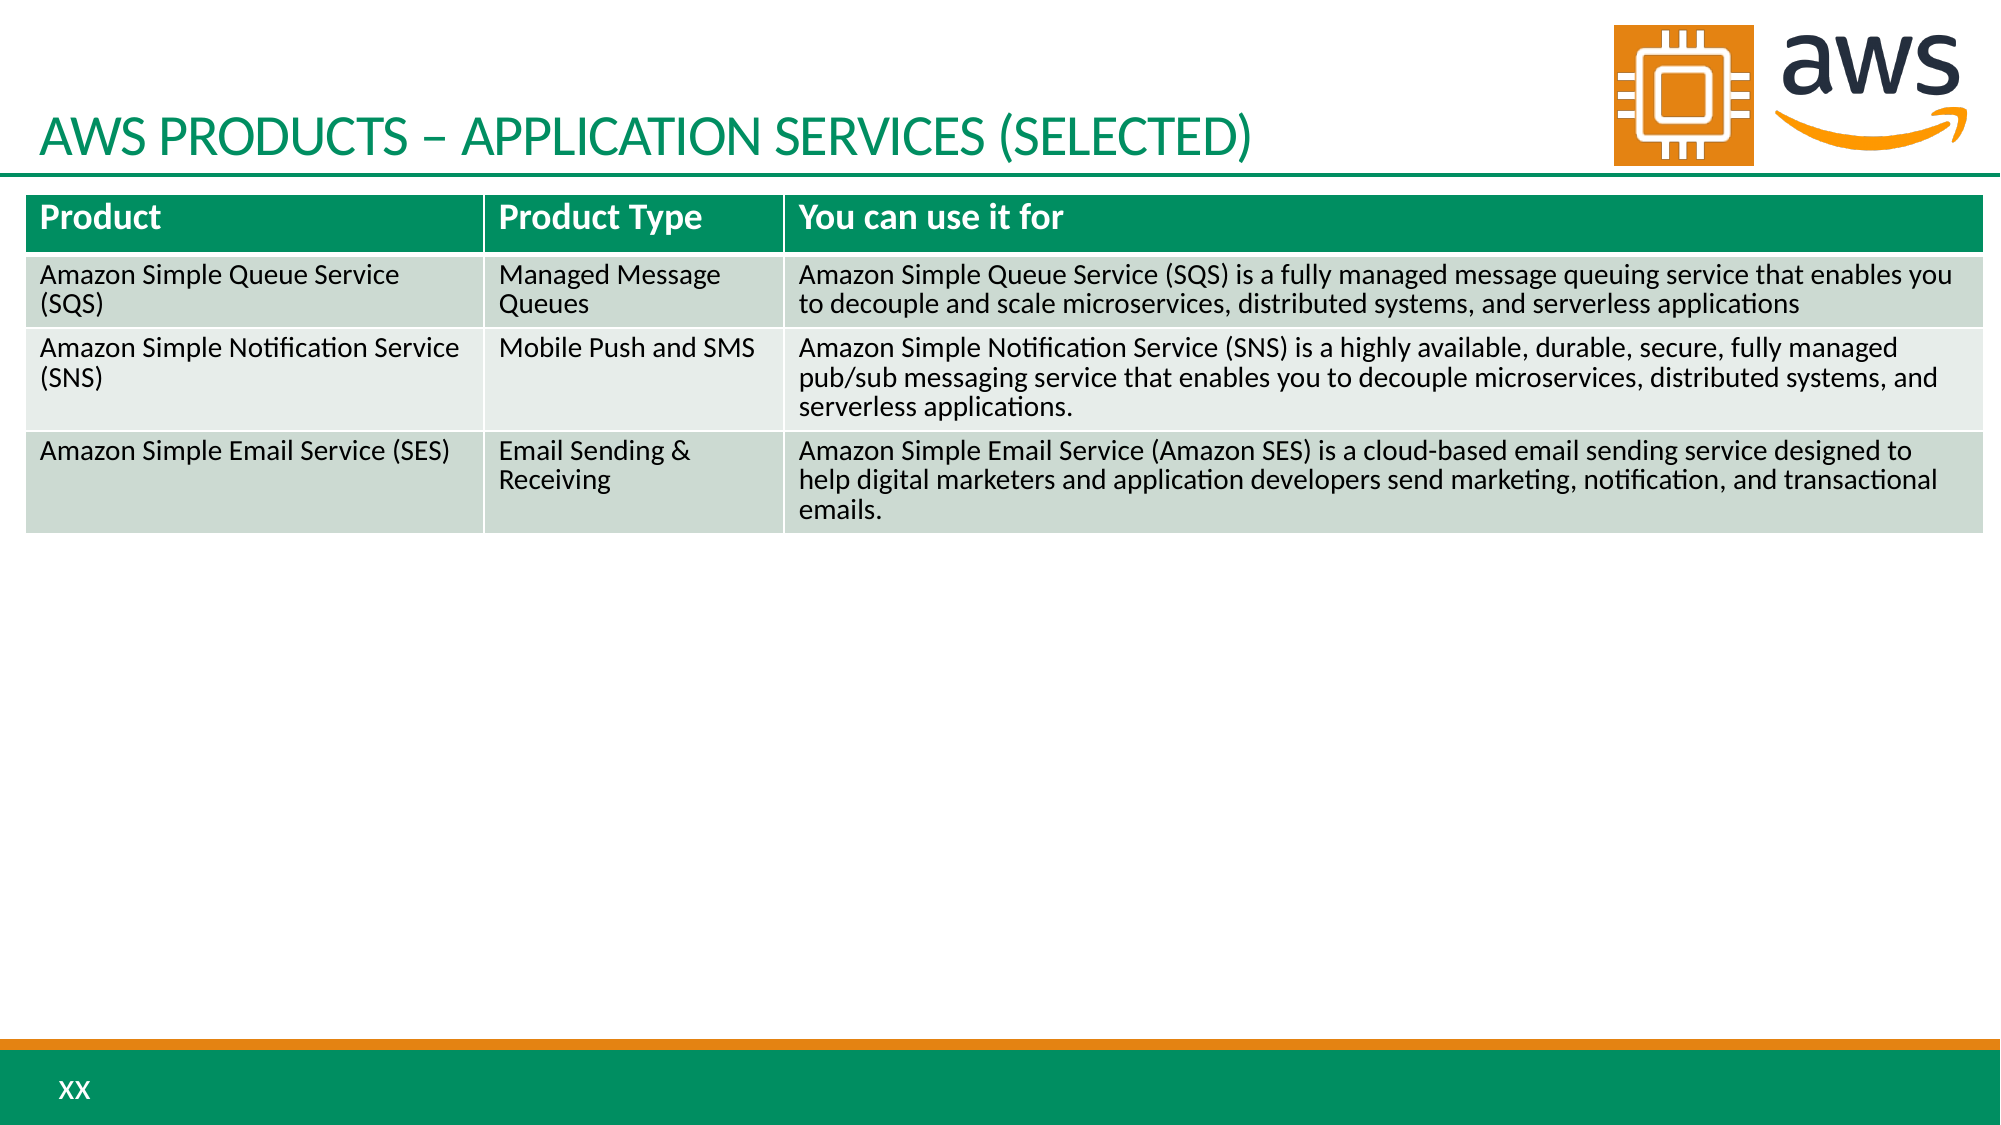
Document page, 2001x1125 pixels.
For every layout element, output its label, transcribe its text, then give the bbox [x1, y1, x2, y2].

table_cell Email Sending & Receiving [485, 432, 783, 533]
table_cell Amazon Simple Email Service (Amazon SES) is a cloud-based email sending service designed to help digital marketers and application developers send marketing, notification, and transactional emails. [785, 432, 1983, 533]
text_box xx [43, 1054, 1789, 1115]
table_cell Amazon Simple Notification Service (SNS) [26, 329, 483, 430]
table_cell Managed Message Queues [485, 257, 783, 327]
table_cell Amazon Simple Email Service (SES) [26, 432, 483, 533]
table_cell Mobile Push and SMS [485, 329, 783, 430]
table_cell Amazon Simple Queue Service (SQS) is a fully managed message queuing service that enables you to decouple and scale microservices, distributed systems, and serverless applications [785, 257, 1983, 327]
title AWS PRODUCTS – APPLICATION SERVICES (SELECTED) [24, 24, 1975, 175]
picture [1613, 24, 1755, 167]
table_header You can use it for [785, 195, 1983, 252]
table_header Product Type [485, 195, 783, 252]
table_cell Amazon Simple Queue Service (SQS) [26, 257, 483, 327]
table_header Product [26, 195, 483, 252]
table_cell Amazon Simple Notification Service (SNS) is a highly available, durable, secure, fully managed pub/sub messaging service that enables you to decouple microservices, distributed systems, and serverless applications. [785, 329, 1983, 430]
